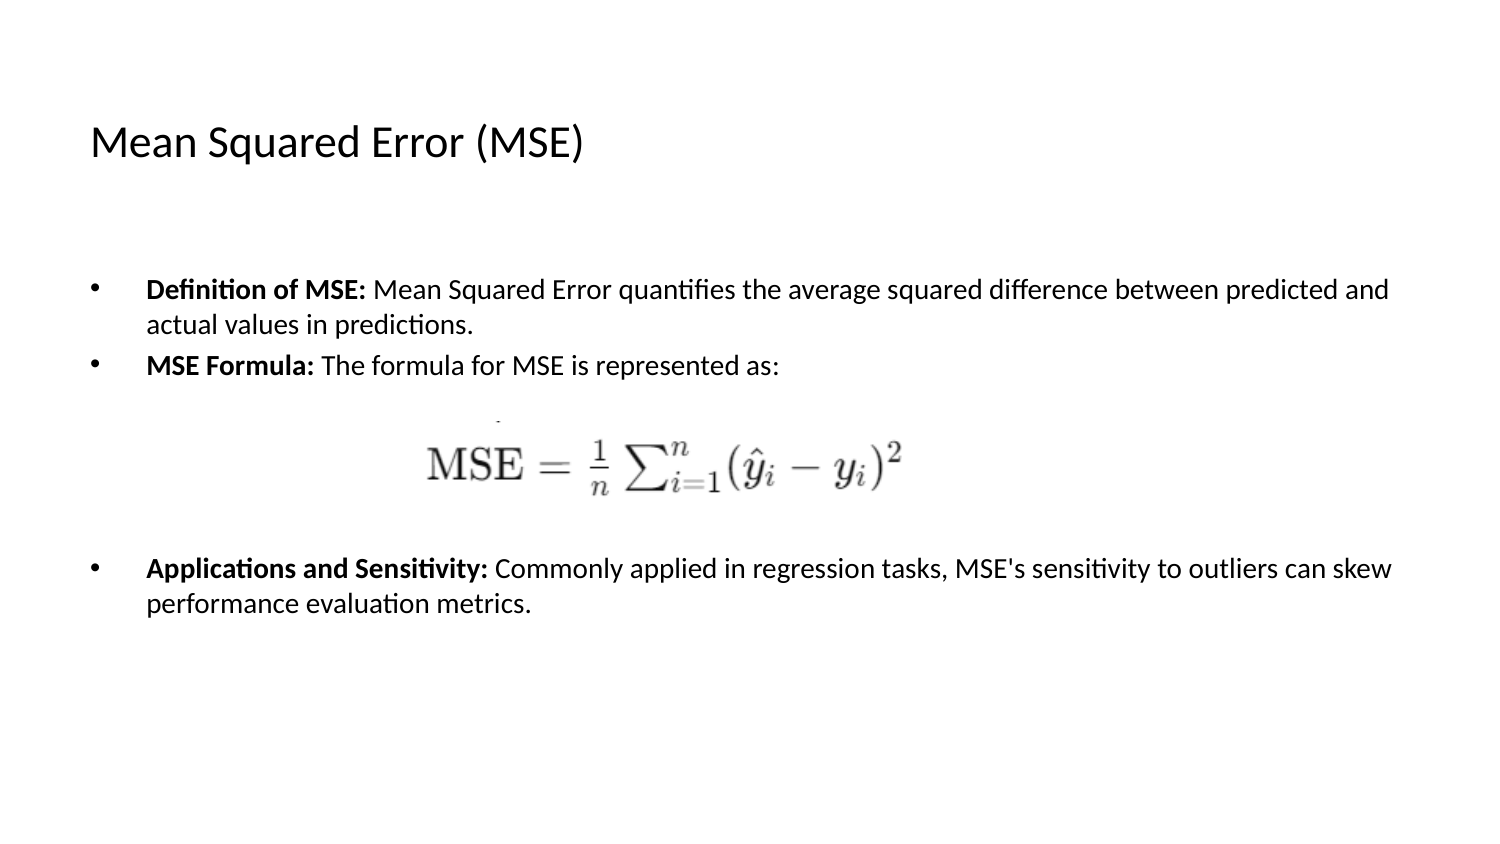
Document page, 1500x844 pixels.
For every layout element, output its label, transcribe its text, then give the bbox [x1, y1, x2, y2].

title Mean Squared Error (MSE) [75, 45, 1425, 233]
list Definition of MSE: Mean Squared Error quantifies the average squared difference between predicted and actual values in predictions. MSE Formula: The formula for MSE is represented as: Applications and Sensitivity: Commonly applied in regression tasks, MSE's sensitivity to outliers can skew performance evaluation metrics. [75, 262, 1425, 844]
picture [407, 421, 938, 529]
